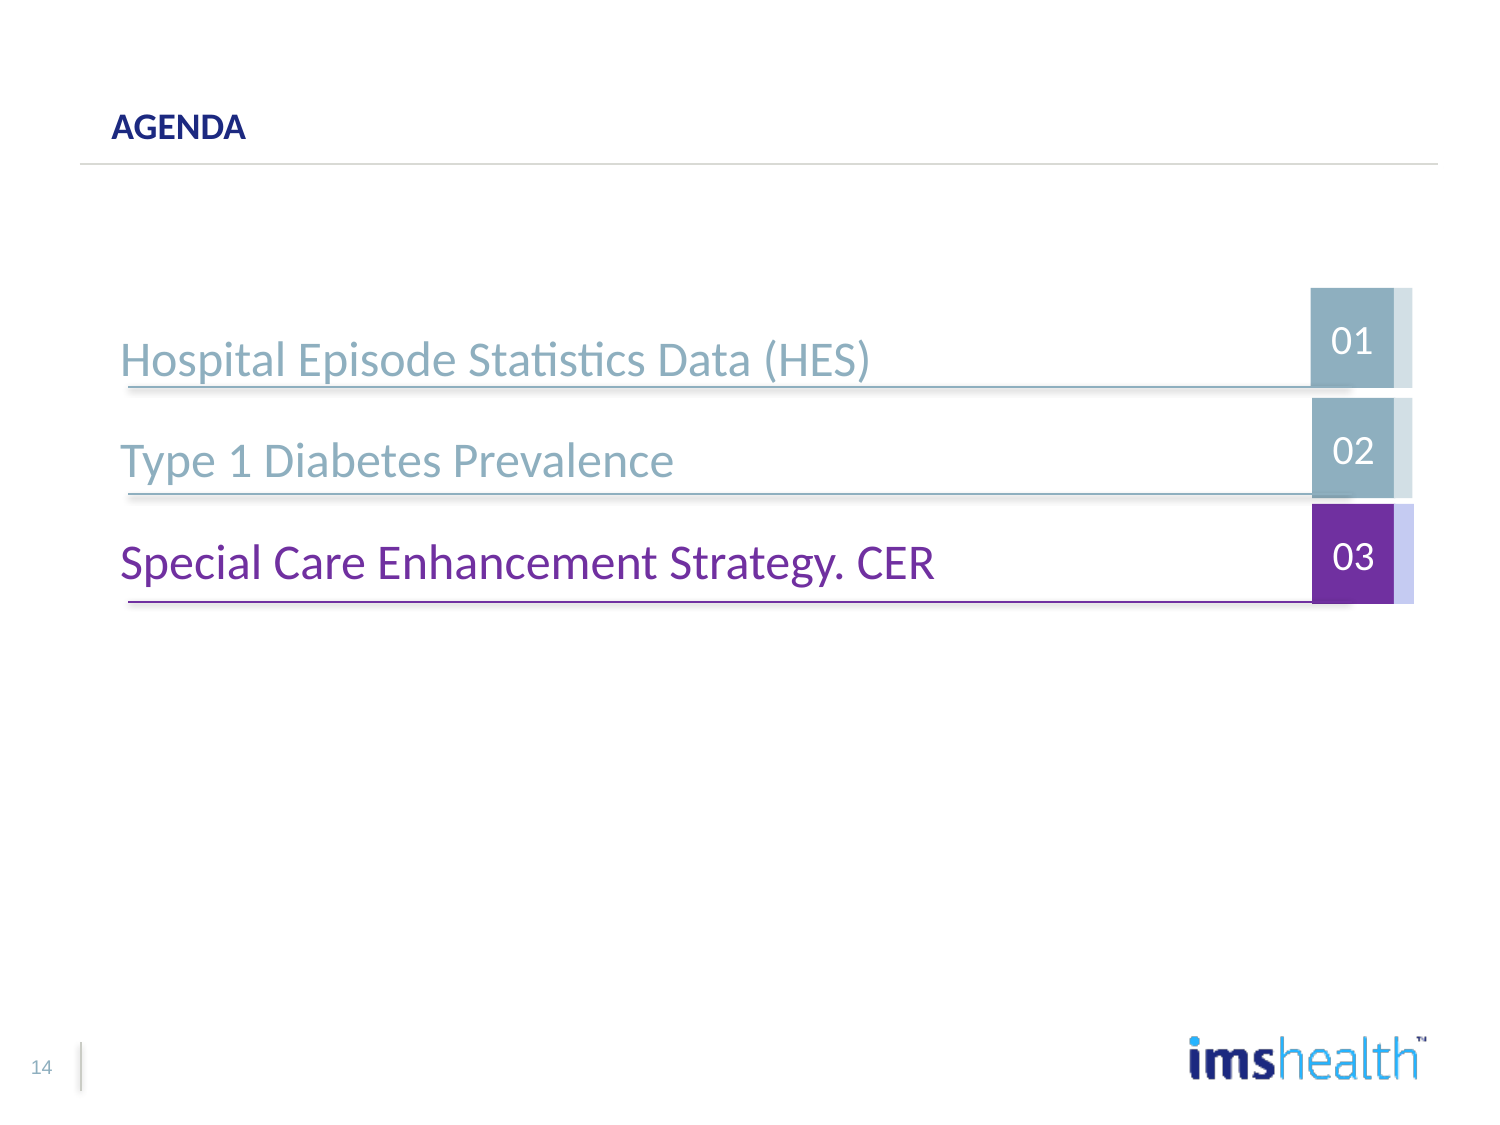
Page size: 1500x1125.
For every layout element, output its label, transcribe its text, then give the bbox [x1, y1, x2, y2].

text_box AGENDA [96, 94, 799, 155]
picture [1187, 1029, 1428, 1091]
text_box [104, 287, 1415, 605]
